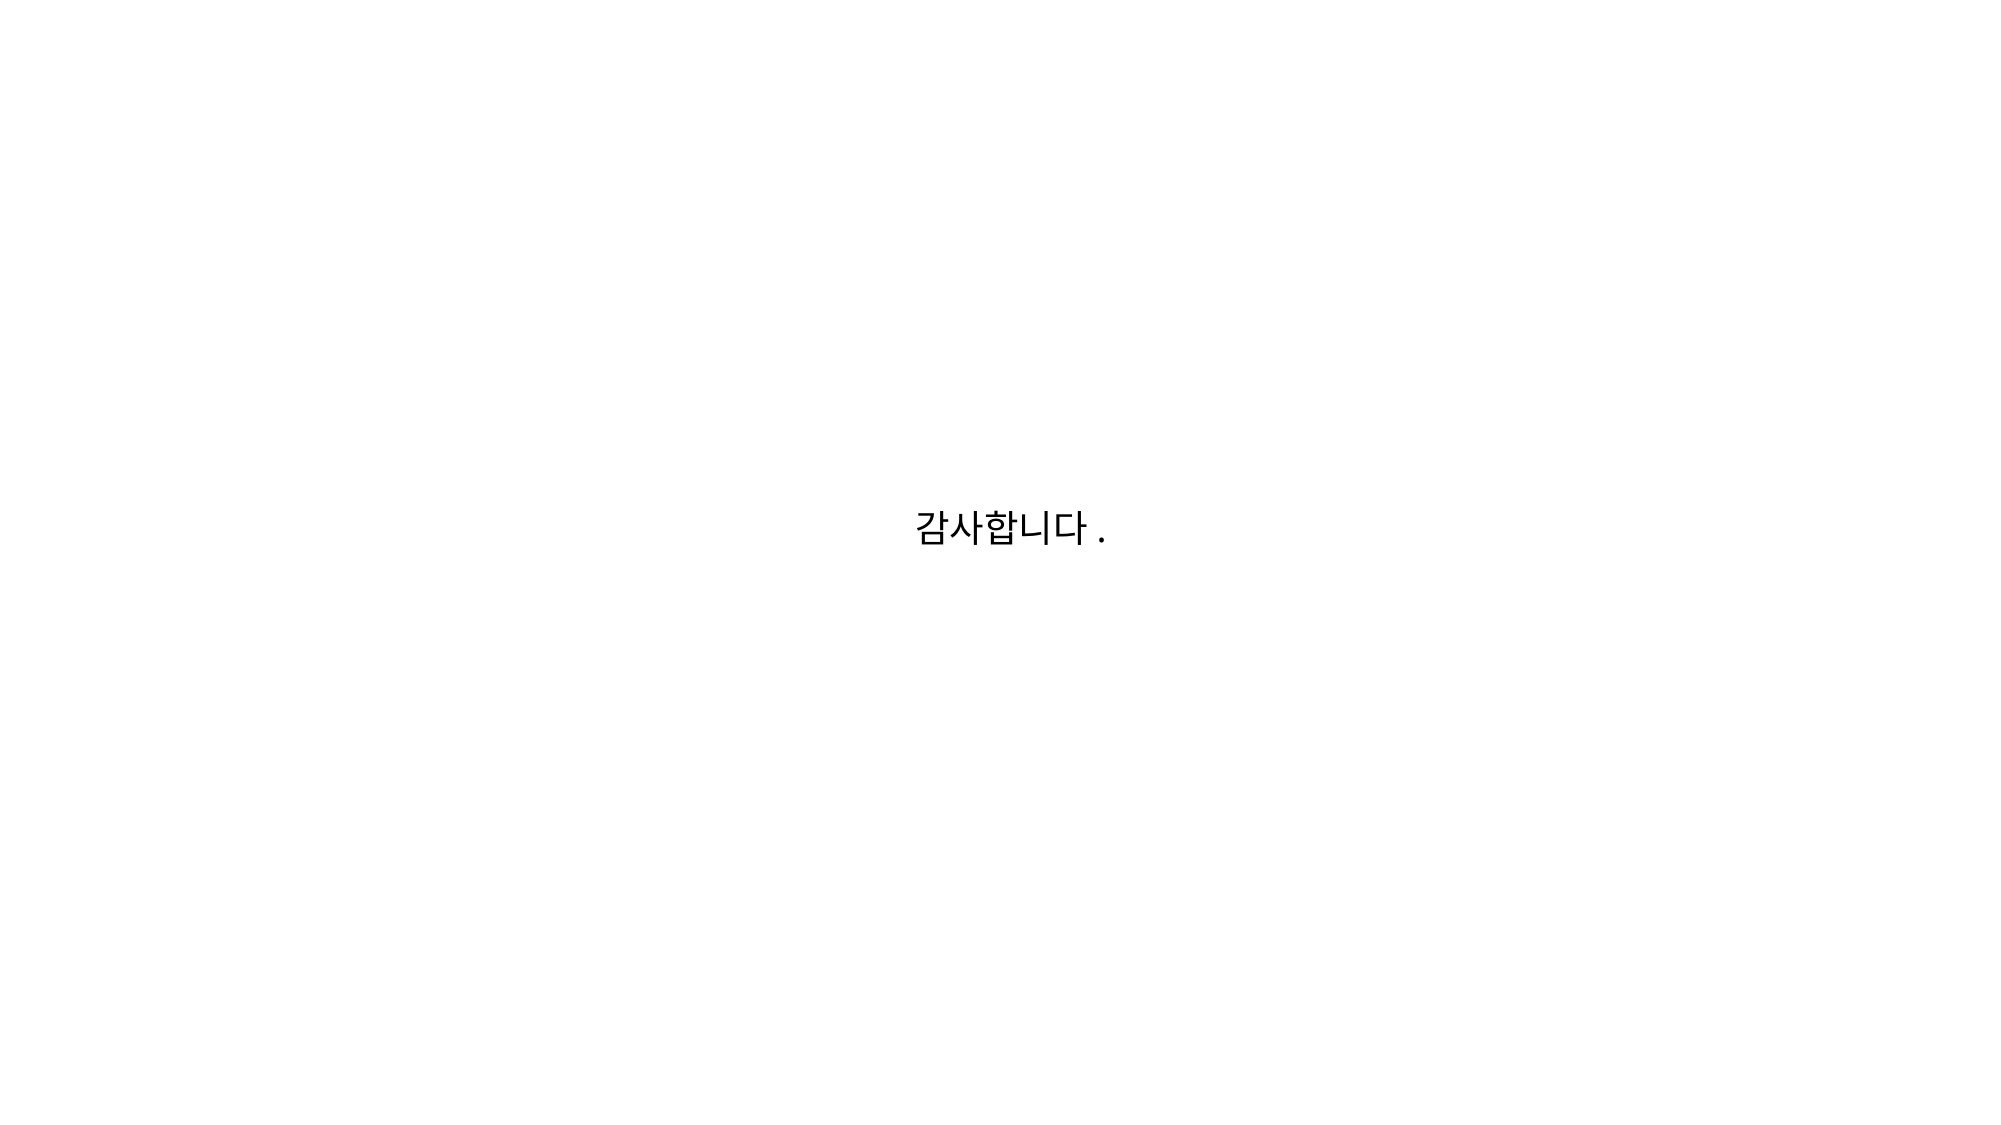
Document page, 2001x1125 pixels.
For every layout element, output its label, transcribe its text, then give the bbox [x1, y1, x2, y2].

title 감사합니다. [148, 419, 1874, 637]
